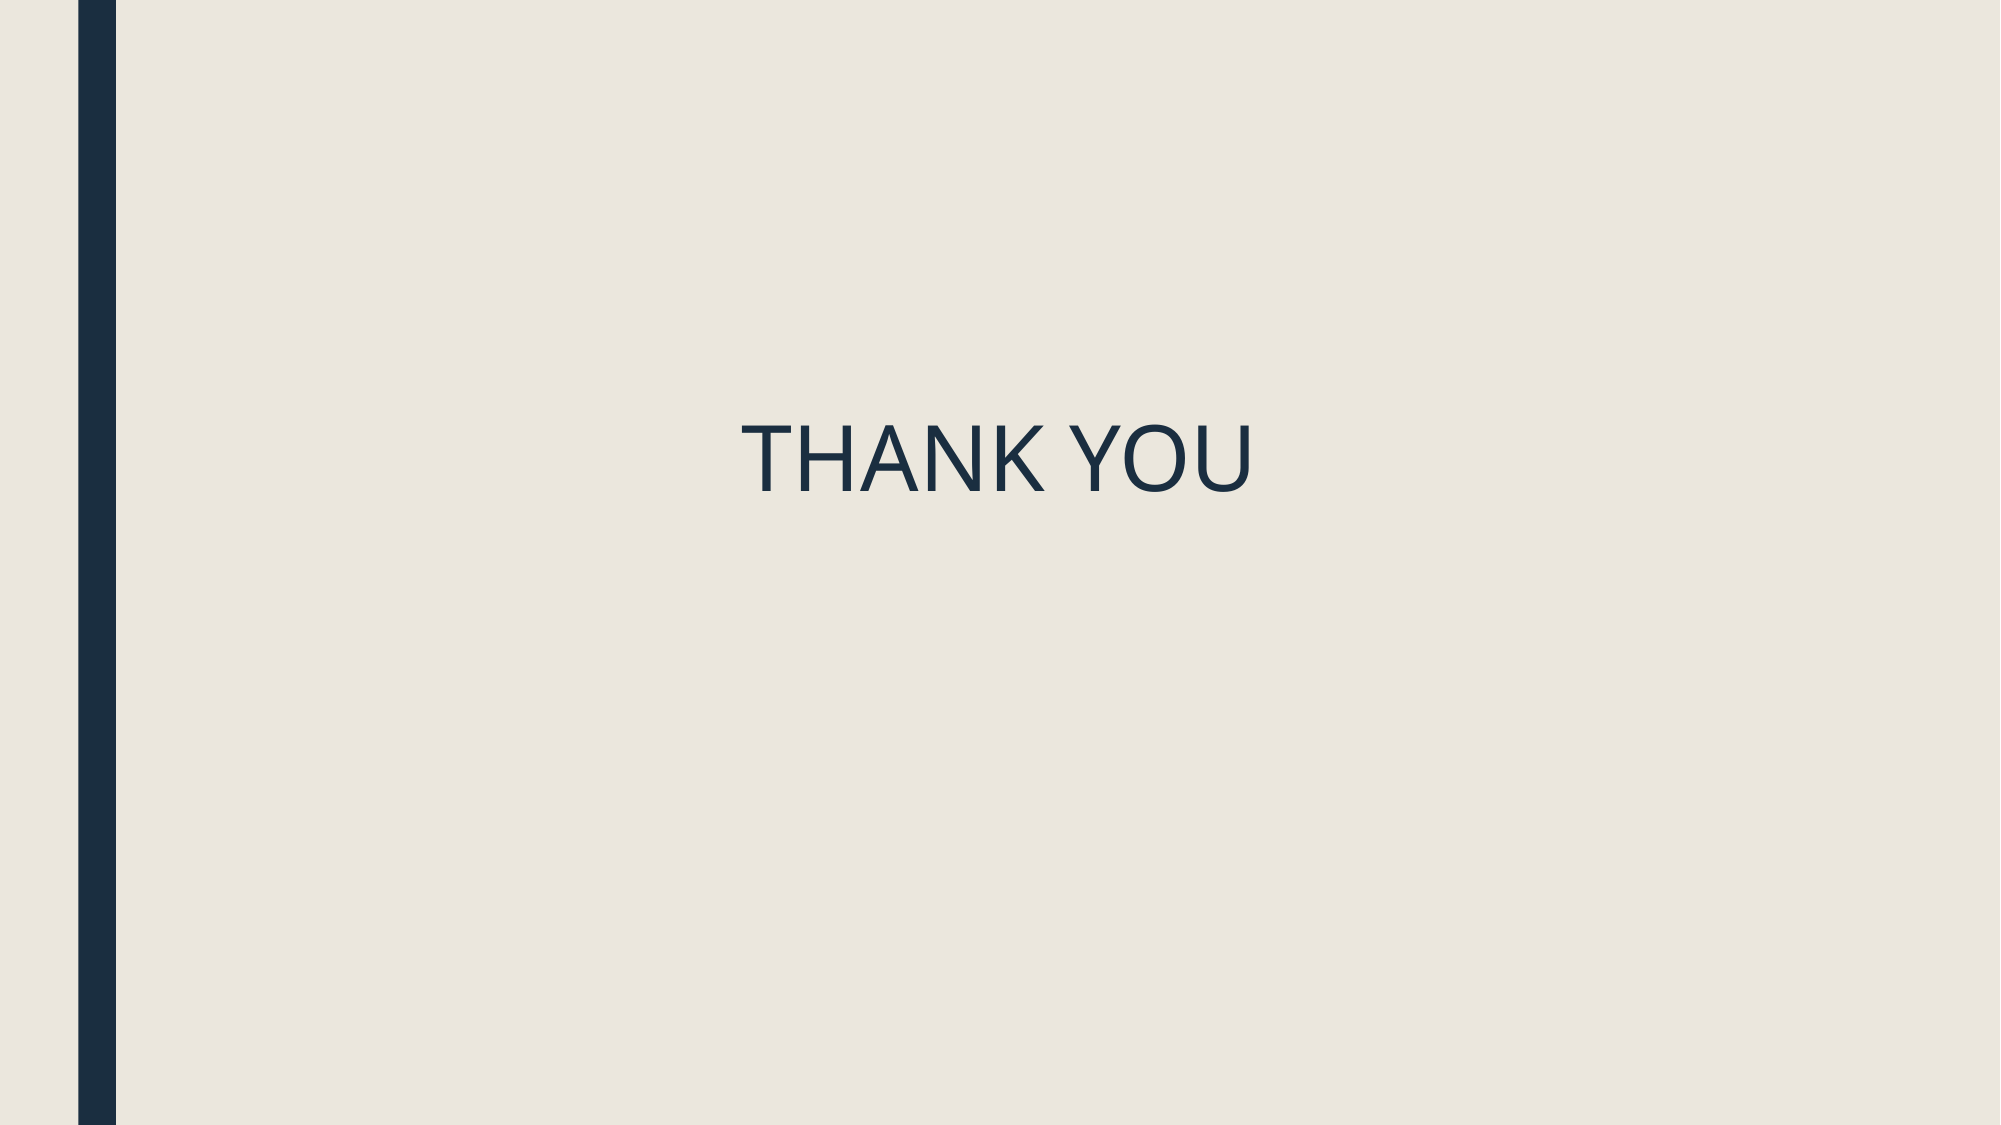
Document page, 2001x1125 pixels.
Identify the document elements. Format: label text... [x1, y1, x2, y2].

title THANK YOU [212, 405, 1788, 650]
